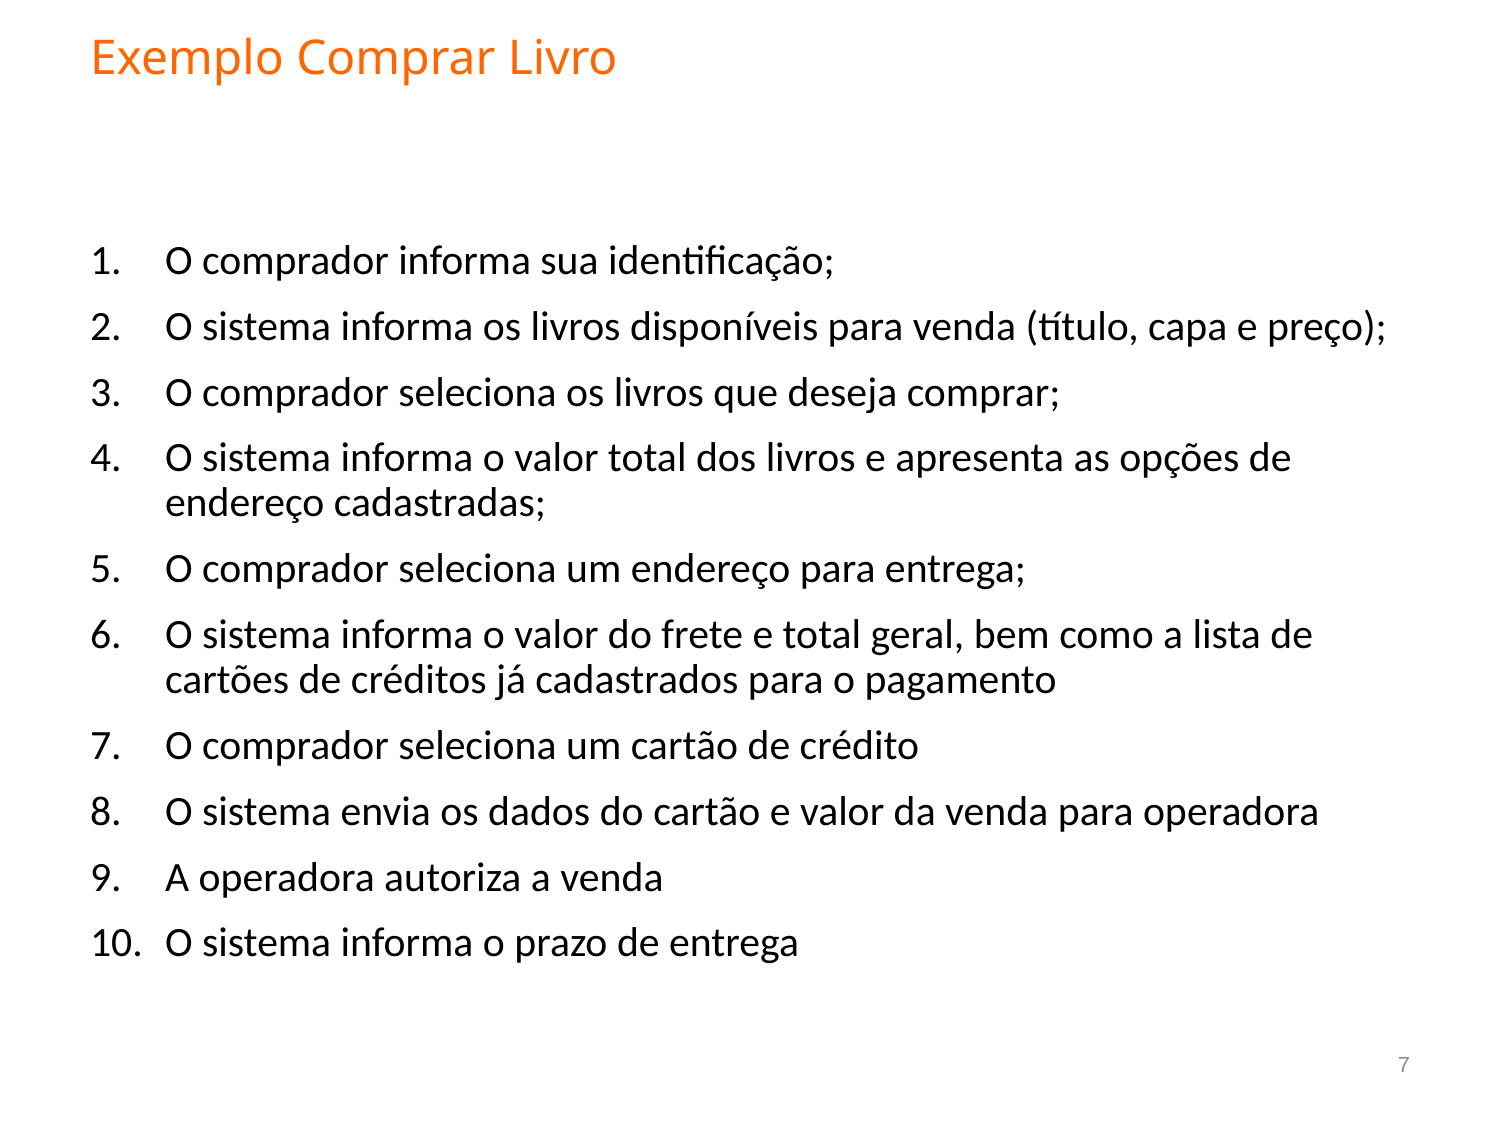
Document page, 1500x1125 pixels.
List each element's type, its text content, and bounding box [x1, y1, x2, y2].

list O comprador informa sua identificação; O sistema informa os livros disponíveis para venda (título, capa e preço); O comprador seleciona os livros que deseja comprar; O sistema informa o valor total dos livros e apresenta as opções de endereço cadastradas; O comprador seleciona um endereço para entrega; O sistema informa o valor do frete e total geral, bem como a lista de cartões de créditos já cadastrados para o pagamento O comprador seleciona um cartão de crédito O sistema envia os dados do cartão e valor da venda para operadora A operadora autoriza a venda O sistema informa o prazo de entrega [75, 149, 1425, 1005]
title Exemplo Comprar Livro [75, 24, 1263, 93]
slide_number 7 [1074, 1024, 1425, 1103]
